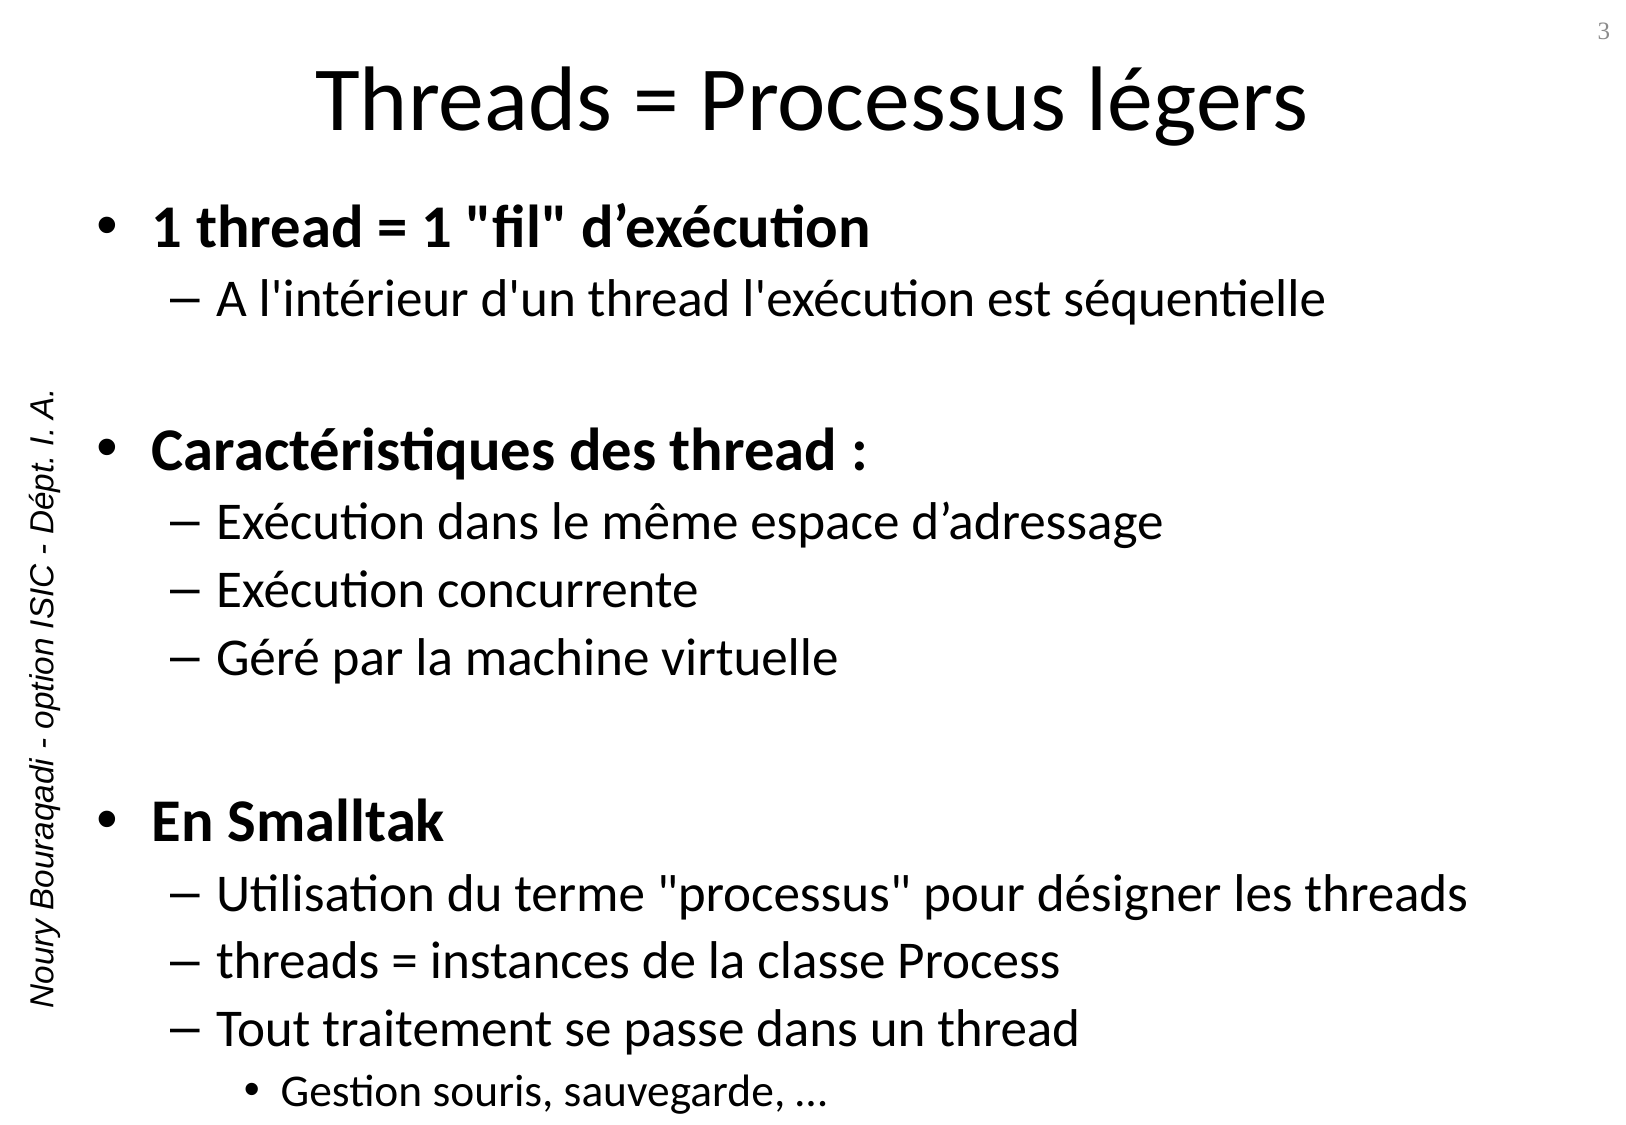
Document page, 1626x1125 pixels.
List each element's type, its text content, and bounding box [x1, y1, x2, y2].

list 1 thread = 1 "fil" d’exécution A l'intérieur d'un thread l'exécution est séquentielle Caractéristiques des thread : Exécution dans le même espace d’adressage Exécution concurrente Géré par la machine virtuelle En Smalltak Utilisation du terme "processus" pour désigner les threads threads = instances de la classe Process Tout traitement se passe dans un thread Gestion souris, sauvegarde, … [81, 187, 1625, 1125]
title Threads = Processus légers [0, 0, 1625, 188]
slide_number 3 [1245, 0, 1625, 60]
